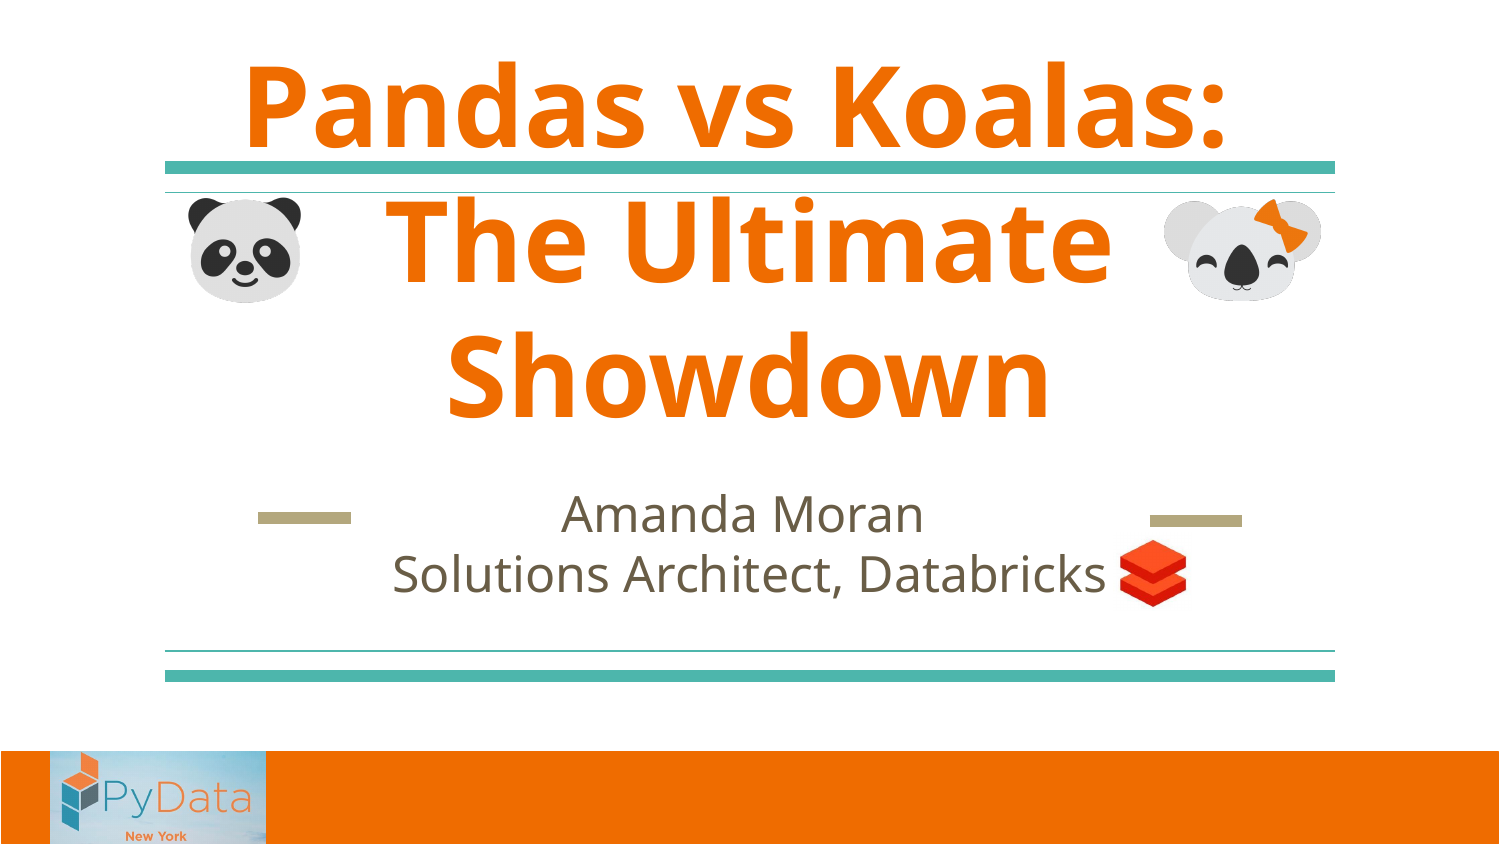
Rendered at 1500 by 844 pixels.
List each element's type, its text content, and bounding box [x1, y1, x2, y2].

picture [1113, 532, 1192, 611]
picture [49, 751, 266, 844]
text_box [266, 751, 1499, 844]
picture [1164, 199, 1321, 302]
subtitle Amanda Moran Solutions Architect, Databricks [350, 467, 1150, 598]
text_box [1, 751, 48, 844]
title Pandas vs Koalas: The Ultimate Showdown [164, 287, 1336, 456]
picture [188, 193, 302, 307]
